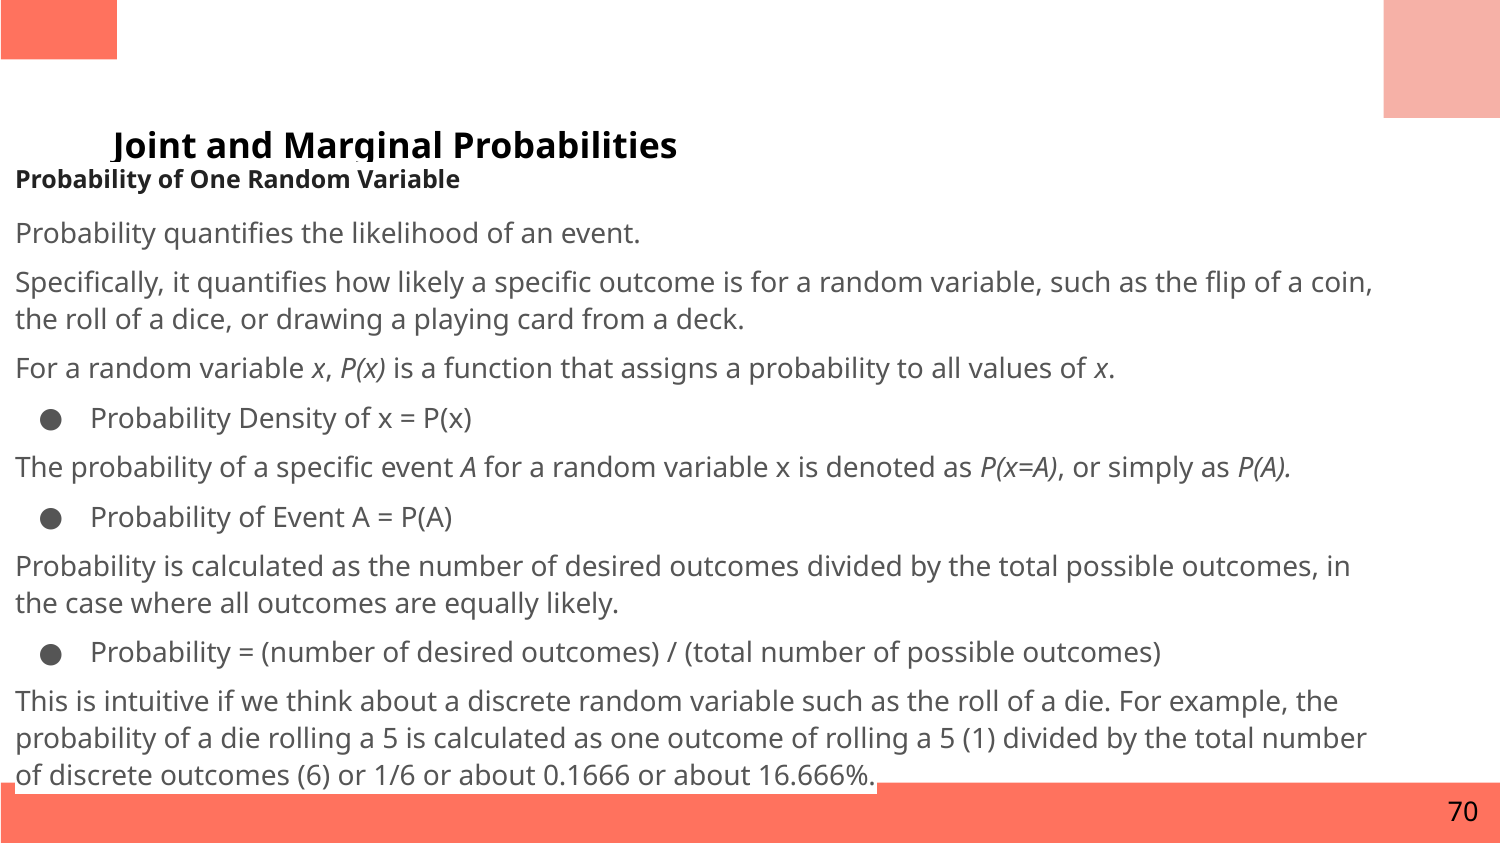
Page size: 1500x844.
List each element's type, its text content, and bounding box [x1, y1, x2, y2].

slide_number 70 [1403, 779, 1494, 844]
title Joint and Marginal Probabilities [97, 107, 1402, 181]
list Probability of One Random Variable Probability quantifies the likelihood of an event. Specifically, it quantifies how likely a specific outcome is for a random variable, such as the flip of a coin, the roll of a dice, or drawing a playing card from a deck. For a random variable x, P(x) is a function that assigns a probability to all values of x. Probability Density of x = P(x) The probability of a specific event A for a random variable x is denoted as P(x=A), or simply as P(A). Probability of Event A = P(A) Probability is calculated as the number of desired outcomes divided by the total possible outcomes, in the case where all outcomes are equally likely. Probability = (number of desired outcomes) / (total number of possible outcomes) This is intuitive if we think about a discrete random variable such as the roll of a die. For example, the probability of a die rolling a 5 is calculated as one outcome of rolling a 5 (1) divided by the total number of discrete outcomes (6) or 1/6 or about 0.1666 or about 16.666%. [0, 145, 1398, 821]
